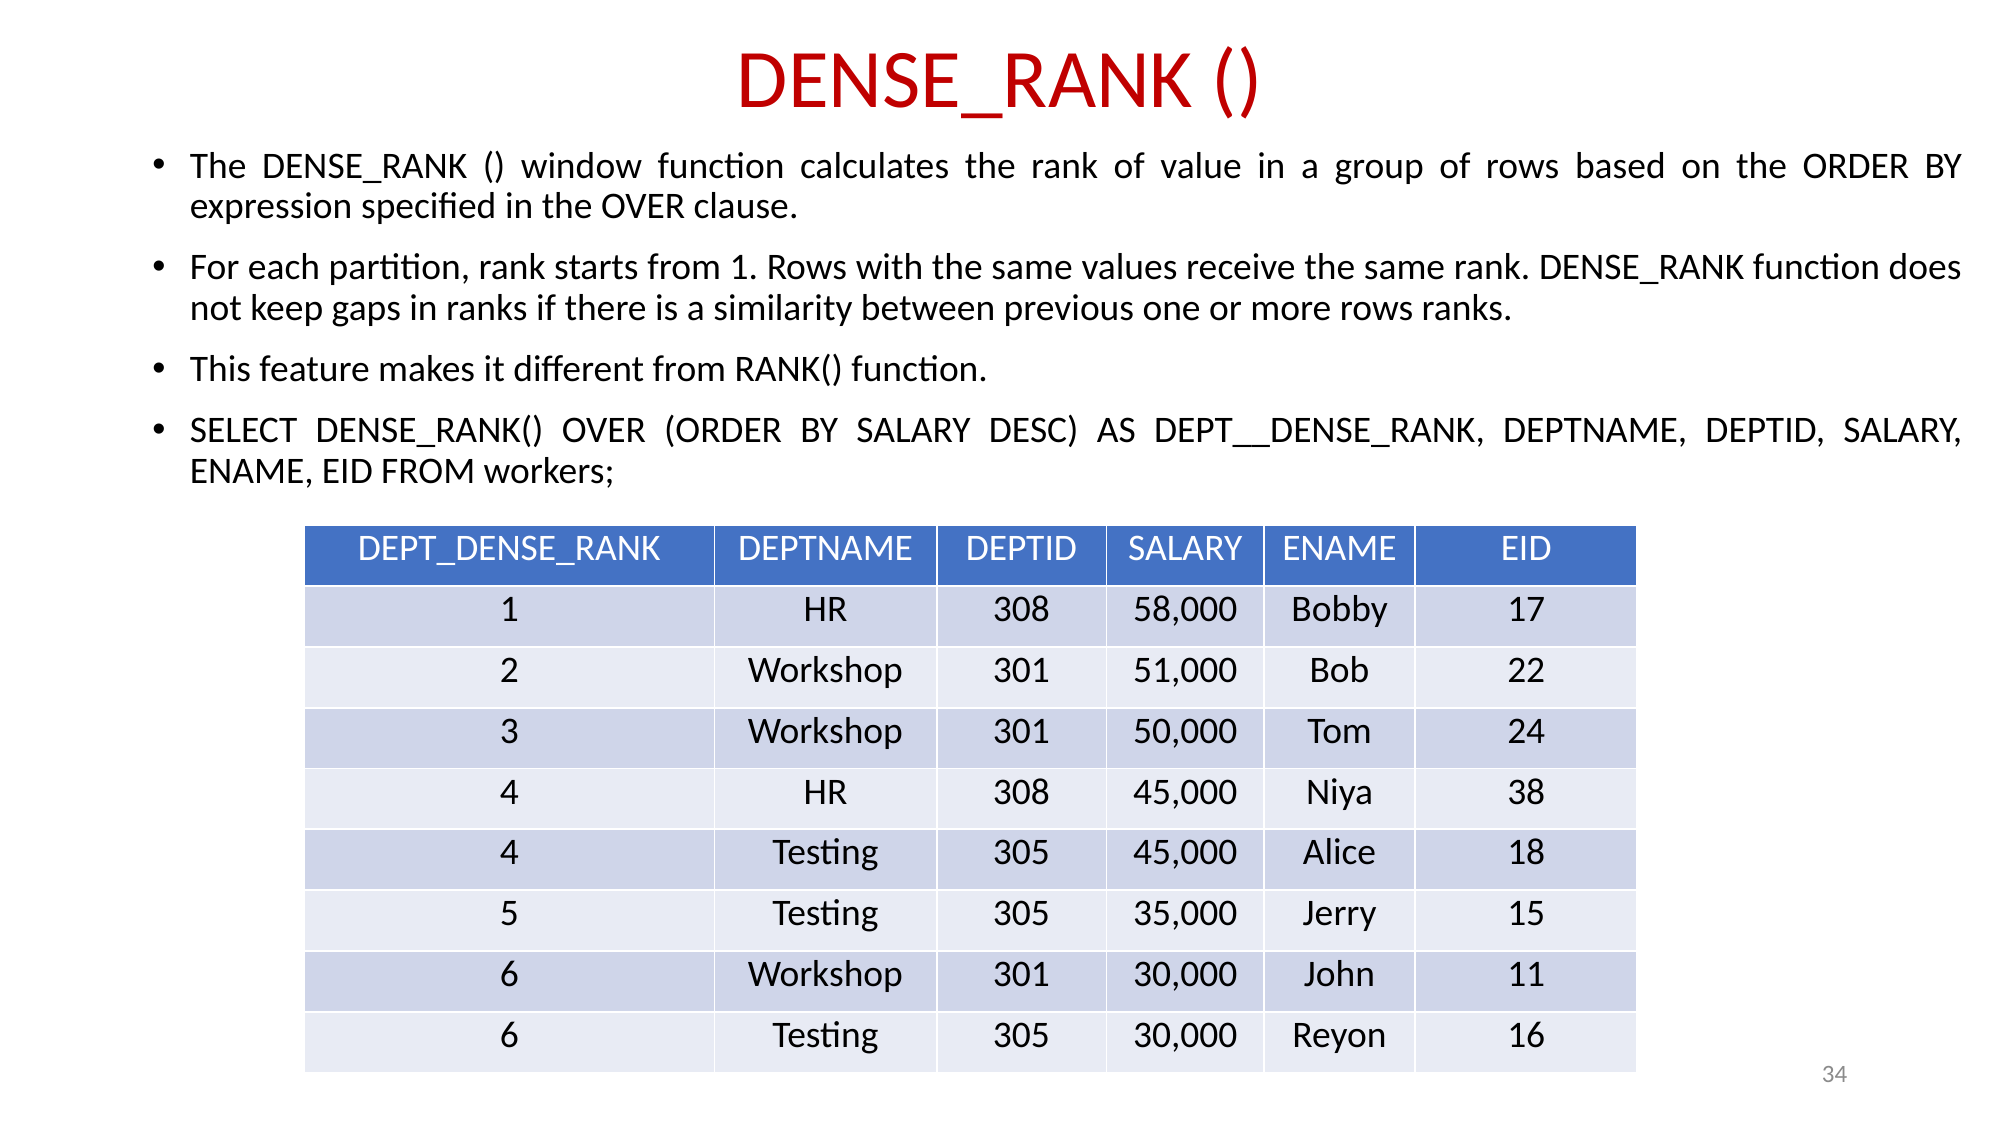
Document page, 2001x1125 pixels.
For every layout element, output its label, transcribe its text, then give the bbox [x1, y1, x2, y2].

table_cell HR [715, 769, 936, 828]
table_cell 45,000 [1107, 769, 1263, 828]
table_cell 50,000 [1107, 709, 1263, 768]
table_header DEPT_DENSE_RANK [305, 526, 714, 585]
table_cell Testing [715, 891, 936, 950]
table_cell 305 [938, 830, 1106, 889]
table_cell 301 [938, 709, 1106, 768]
table_header DEPTNAME [715, 526, 936, 585]
table_cell 30,000 [1107, 1013, 1263, 1072]
table_header DEPTID [938, 526, 1106, 585]
table_cell 30,000 [1107, 952, 1263, 1011]
table_header SALARY [1107, 526, 1263, 585]
table_cell 58,000 [1107, 587, 1263, 646]
table_cell Workshop [715, 648, 936, 707]
list The DENSE_RANK () window function calculates the rank of value in a group of rows based on the ORDER BY expression specified in the OVER clause. For each partition, rank starts from 1. Rows with the same values receive the same rank. DENSE_RANK function does not keep gaps in ranks if there is a similarity between previous one or more rows ranks. This feature makes it different from RANK() function. SELECT DENSE_RANK() OVER (ORDER BY SALARY DESC) AS DEPT__DENSE_RANK, DEPTNAME, DEPTID, SALARY, ENAME, EID FROM workers; [137, 138, 1980, 853]
table_cell 35,000 [1107, 891, 1263, 950]
table_cell Workshop [715, 709, 936, 768]
table_cell 301 [938, 648, 1106, 707]
table_cell 4 [305, 830, 714, 889]
table_cell 18 [1416, 830, 1636, 889]
table_cell 24 [1416, 709, 1636, 768]
table_cell 305 [938, 1013, 1106, 1072]
table_cell 11 [1416, 952, 1636, 1011]
table_cell 15 [1416, 891, 1636, 950]
table_cell 6 [305, 952, 714, 1011]
table_header ENAME [1265, 526, 1414, 585]
table_cell 4 [305, 769, 714, 828]
table_cell John [1265, 952, 1414, 1011]
table_cell Jerry [1265, 891, 1414, 950]
table_cell 1 [305, 587, 714, 646]
table_cell Bobby [1265, 587, 1414, 646]
table_cell Alice [1265, 830, 1414, 889]
table_cell 3 [305, 709, 714, 768]
table_cell 305 [938, 891, 1106, 950]
table_cell 2 [305, 648, 714, 707]
table_cell 308 [938, 769, 1106, 828]
table_cell 38 [1416, 769, 1636, 828]
table_cell 22 [1416, 648, 1636, 707]
table_cell Workshop [715, 952, 936, 1011]
table_cell Tom [1265, 709, 1414, 768]
table_cell Testing [715, 1013, 936, 1072]
table_cell HR [715, 587, 936, 646]
title DENSE_RANK () [137, 0, 1863, 138]
slide_number 34 [1412, 1042, 1863, 1103]
table_cell Bob [1265, 648, 1414, 707]
table_cell Niya [1265, 769, 1414, 828]
table_cell 5 [305, 891, 714, 950]
table_cell Testing [715, 830, 936, 889]
table_cell 17 [1416, 587, 1636, 646]
table_cell 6 [305, 1013, 714, 1072]
table_cell 16 [1416, 1013, 1636, 1072]
table_cell Reyon [1265, 1013, 1414, 1072]
table_cell 308 [938, 587, 1106, 646]
table_cell 45,000 [1107, 830, 1263, 889]
table_header EID [1416, 526, 1636, 585]
table_cell 301 [938, 952, 1106, 1011]
table_cell 51,000 [1107, 648, 1263, 707]
